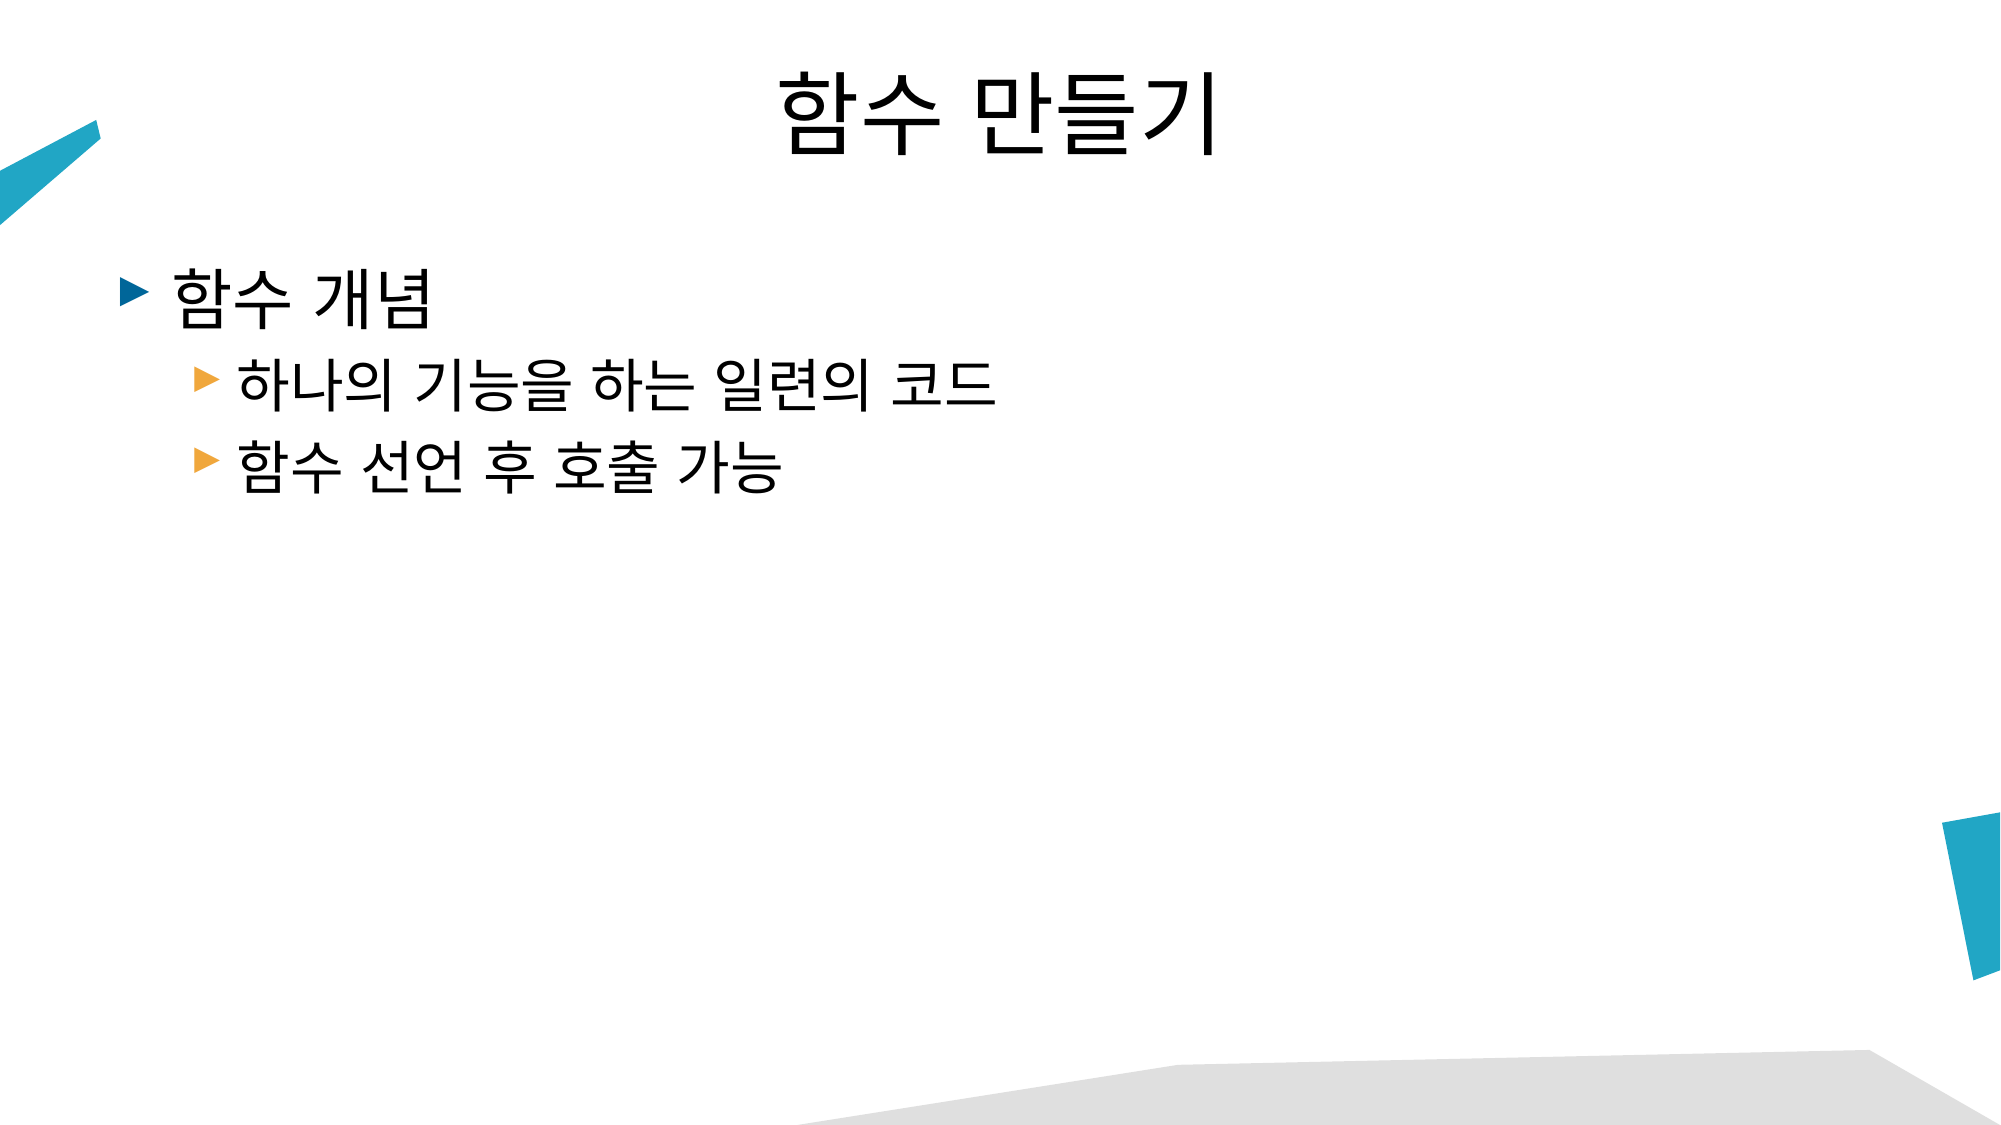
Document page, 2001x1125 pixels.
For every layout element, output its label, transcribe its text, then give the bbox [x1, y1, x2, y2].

list 함수 개념 하나의 기능을 하는 일련의 코드 함수 선언 후 호출 가능 [99, 250, 1900, 1005]
title 함수 만들기 [350, 18, 1650, 206]
